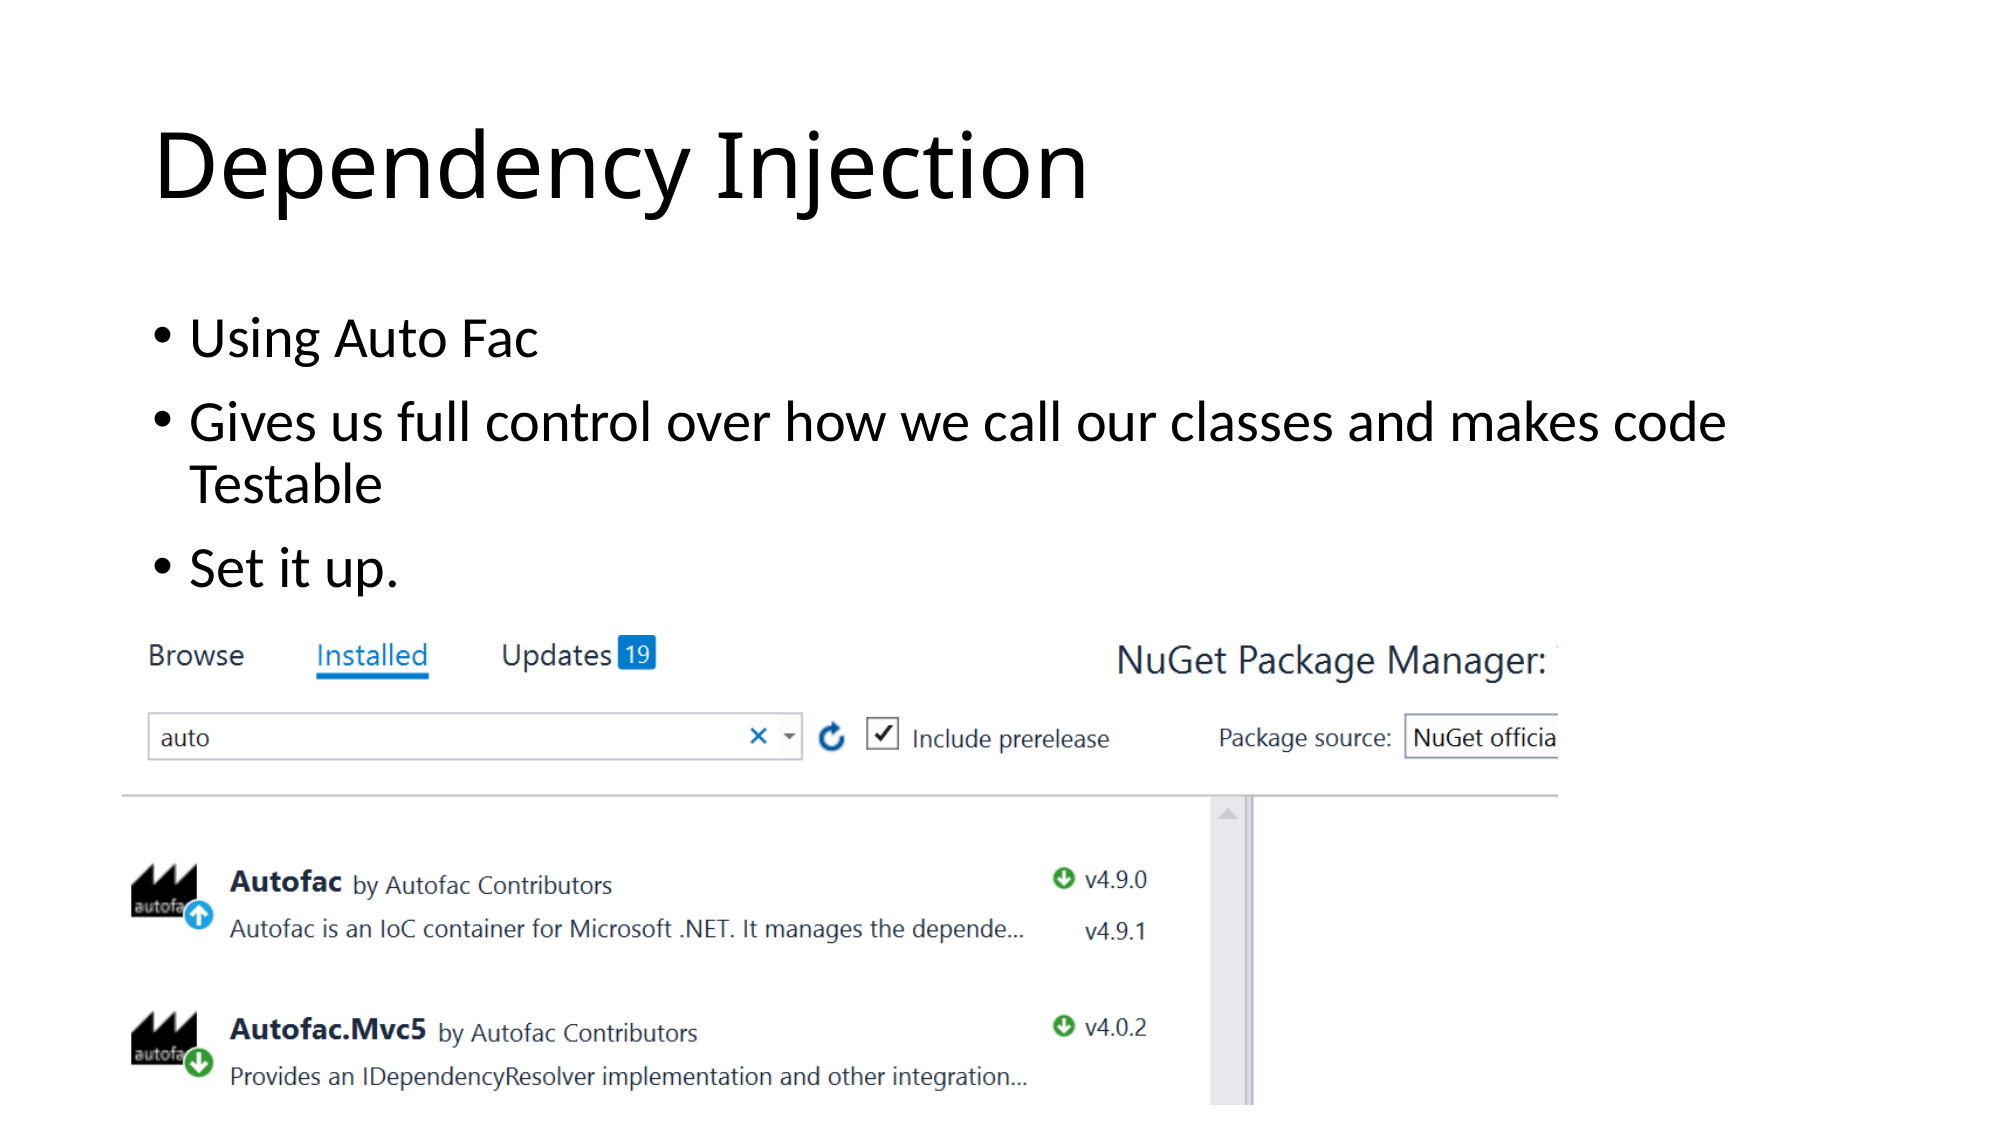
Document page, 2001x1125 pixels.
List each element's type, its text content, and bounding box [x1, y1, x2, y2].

title Dependency Injection [137, 59, 1863, 278]
picture [122, 635, 1558, 1105]
list Using Auto Fac Gives us full control over how we call our classes and makes code Testable Set it up. [137, 299, 1863, 1014]
